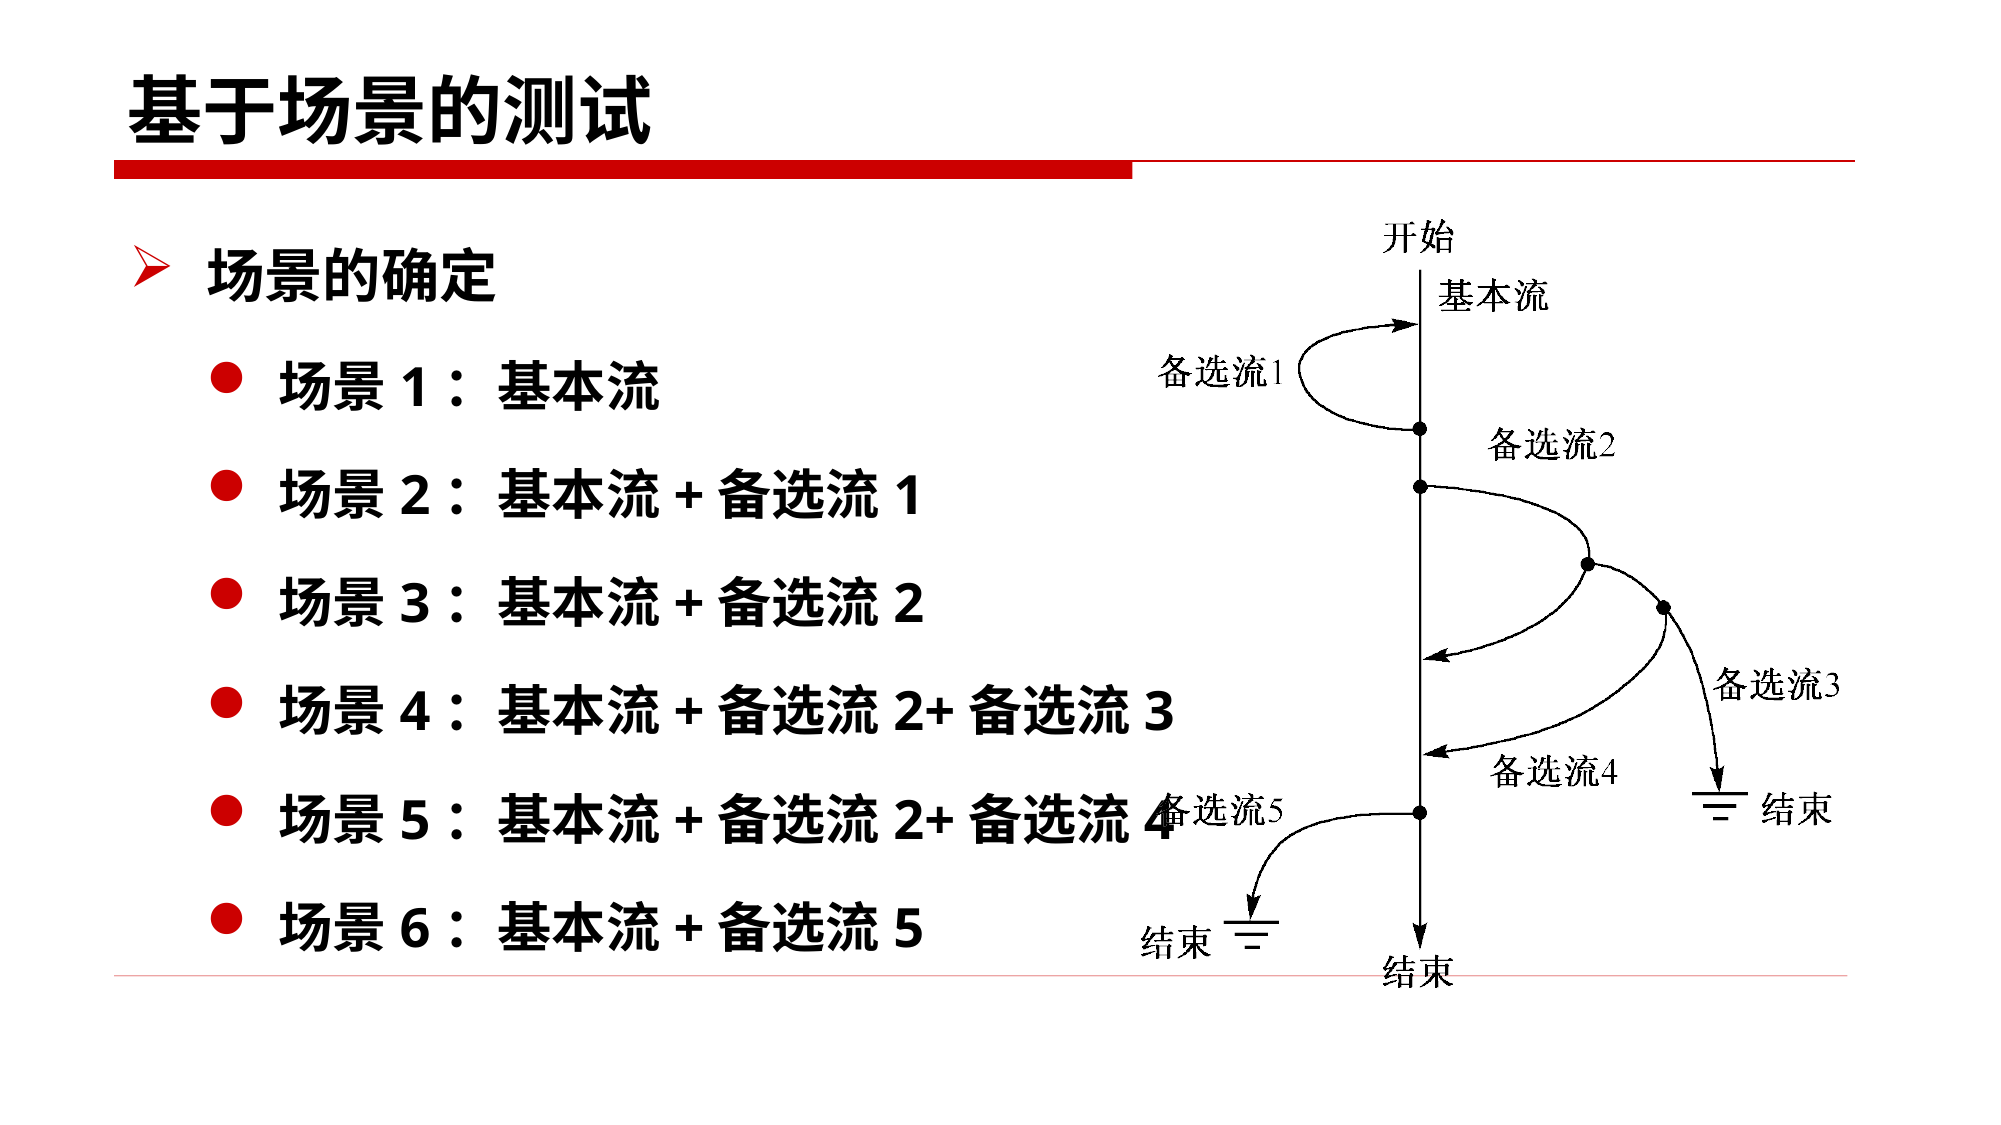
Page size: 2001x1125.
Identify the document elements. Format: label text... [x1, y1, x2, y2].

list 场景的确定 场景1：基本流 场景2：基本流+备选流1 场景3：基本流+备选流2 场景4：基本流+备选流2+备选流3 场景5：基本流+备选流2+备选流4 场景6：基本流+备选流5 [114, 196, 1865, 897]
picture [1141, 219, 1839, 988]
title 基于场景的测试 [112, 42, 1863, 161]
